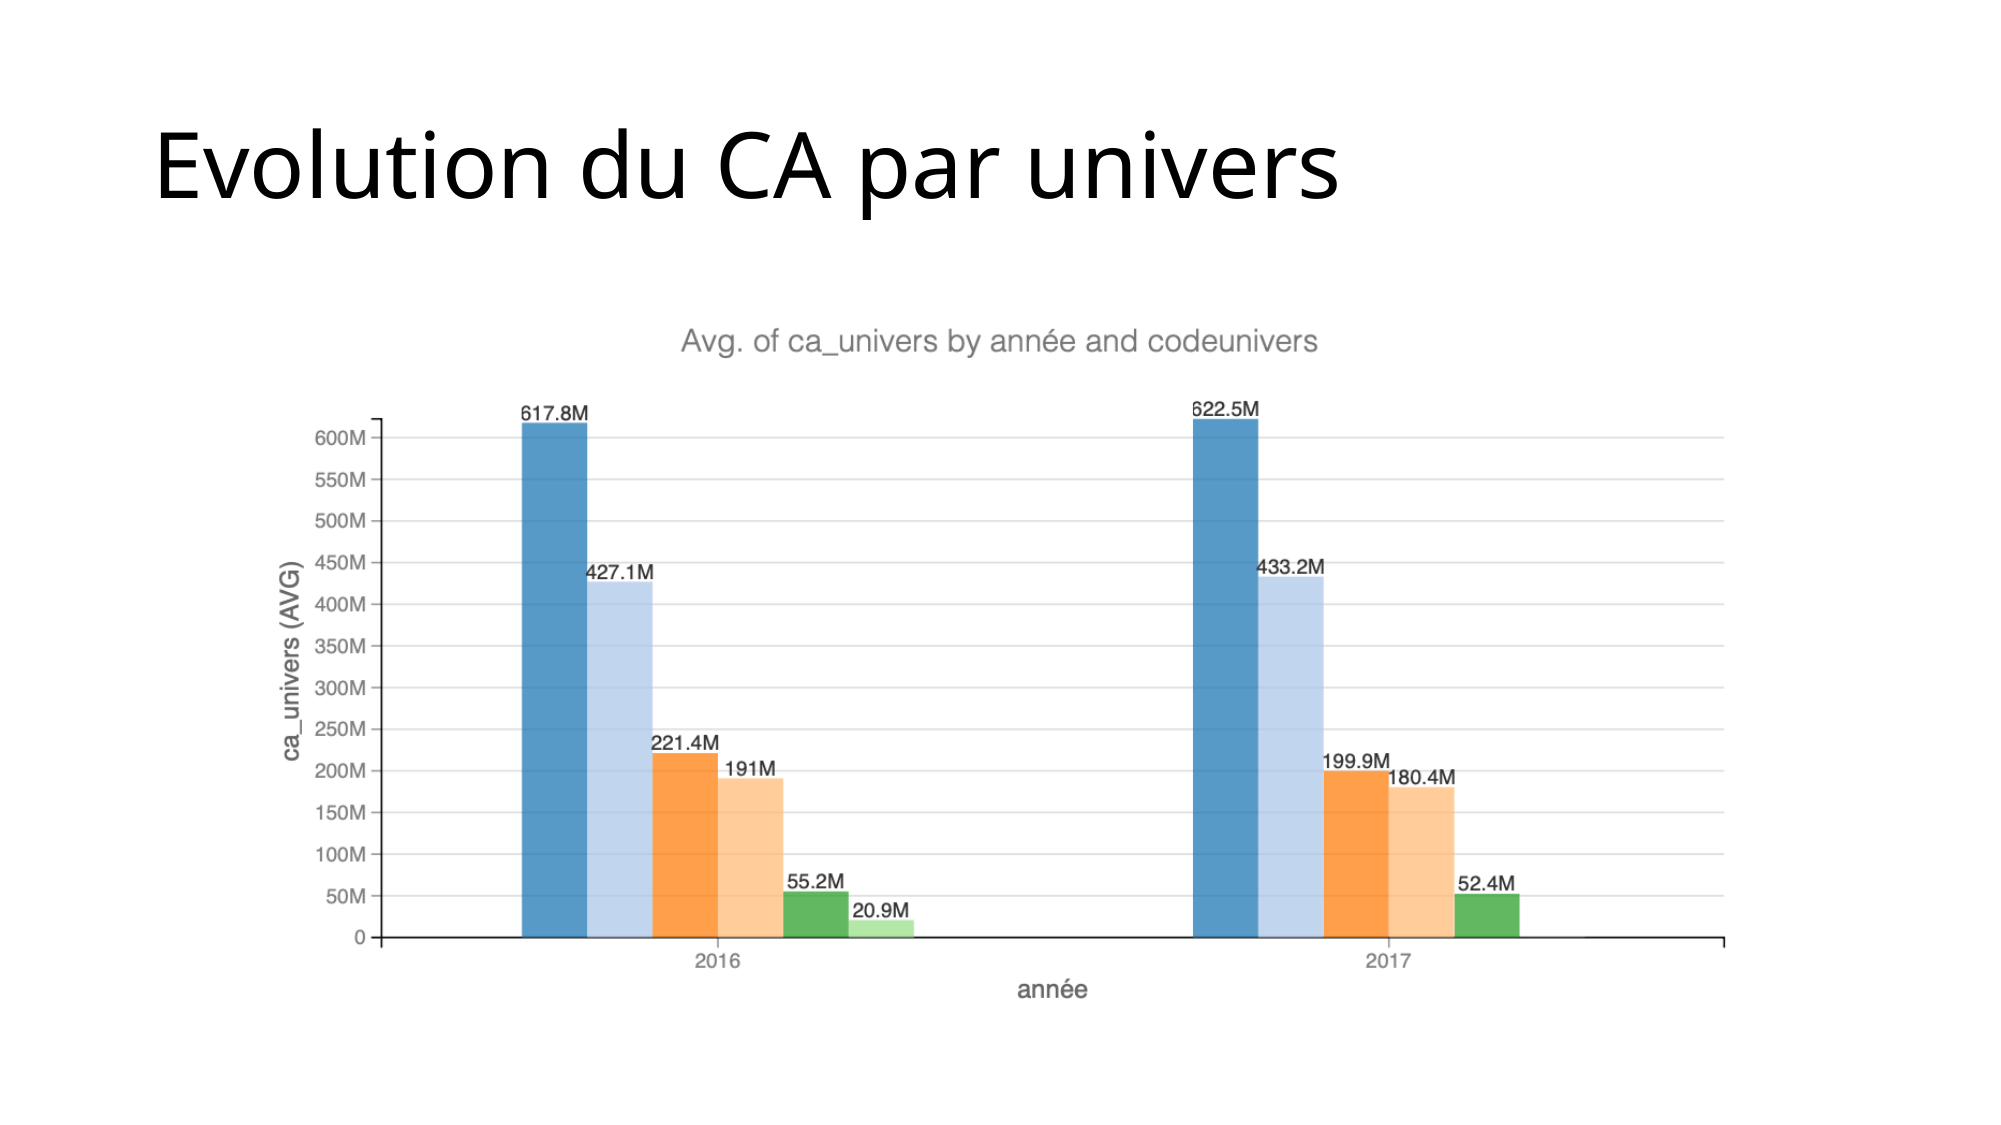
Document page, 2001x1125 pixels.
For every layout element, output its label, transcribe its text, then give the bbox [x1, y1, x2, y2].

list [259, 299, 1741, 1014]
title Evolution du CA par univers [137, 59, 1863, 278]
